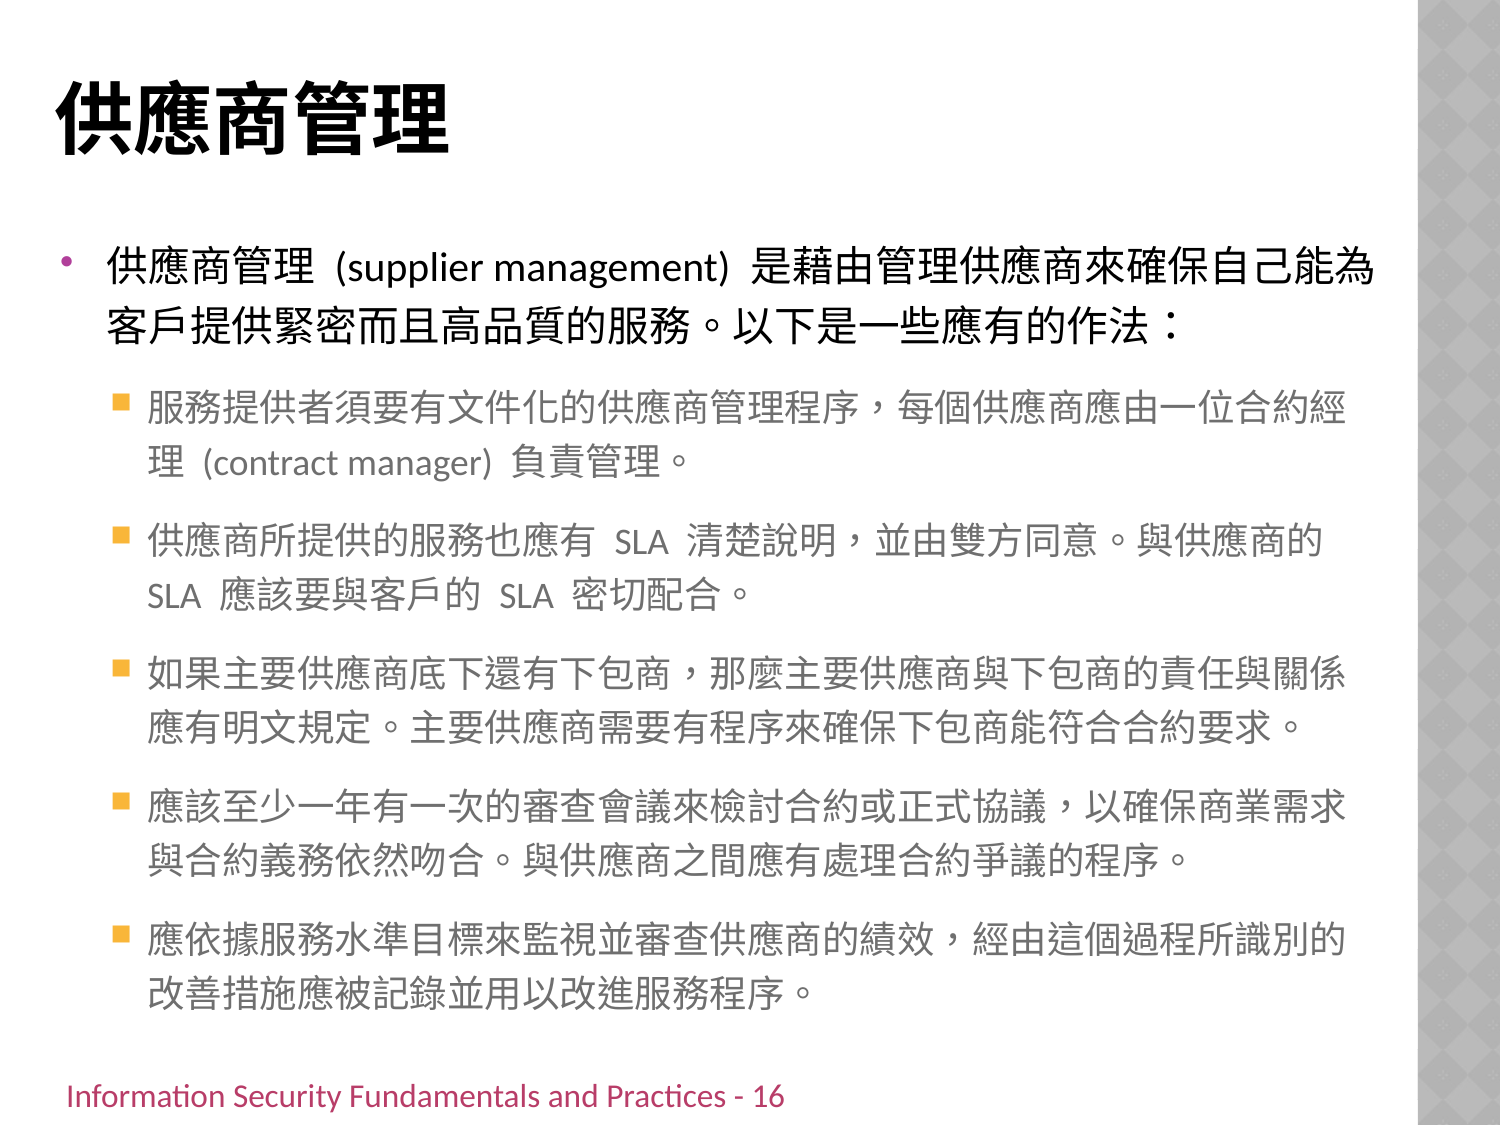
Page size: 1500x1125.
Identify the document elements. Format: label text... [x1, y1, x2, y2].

list 供應商管理 (supplier management) 是藉由管理供應商來確保自己能為客戶提供緊密而且高品質的服務。以下是一些應有的作法： 服務提供者須要有文件化的供應商管理程序，每個供應商應由一位合約經理 (contract manager) 負責管理。 供應商所提供的服務也應有 SLA 清楚說明，並由雙方同意。與供應商的 SLA 應該要與客戶的 SLA 密切配合。 如果主要供應商底下還有下包商，那麼主要供應商與下包商的責任與關係應有明文規定。主要供應商需要有程序來確保下包商能符合合約要求。 應該至少一年有一次的審查會議來檢討合約或正式協議，以確保商業需求與合約義務依然吻合。與供應商之間應有處理合約爭議的程序。 應依據服務水準目標來監視並審查供應商的績效，經由這個過程所識別的改善措施應被記錄並用以改進服務程序。 [46, 222, 1395, 1125]
title 供應商管理 [46, 52, 1395, 164]
